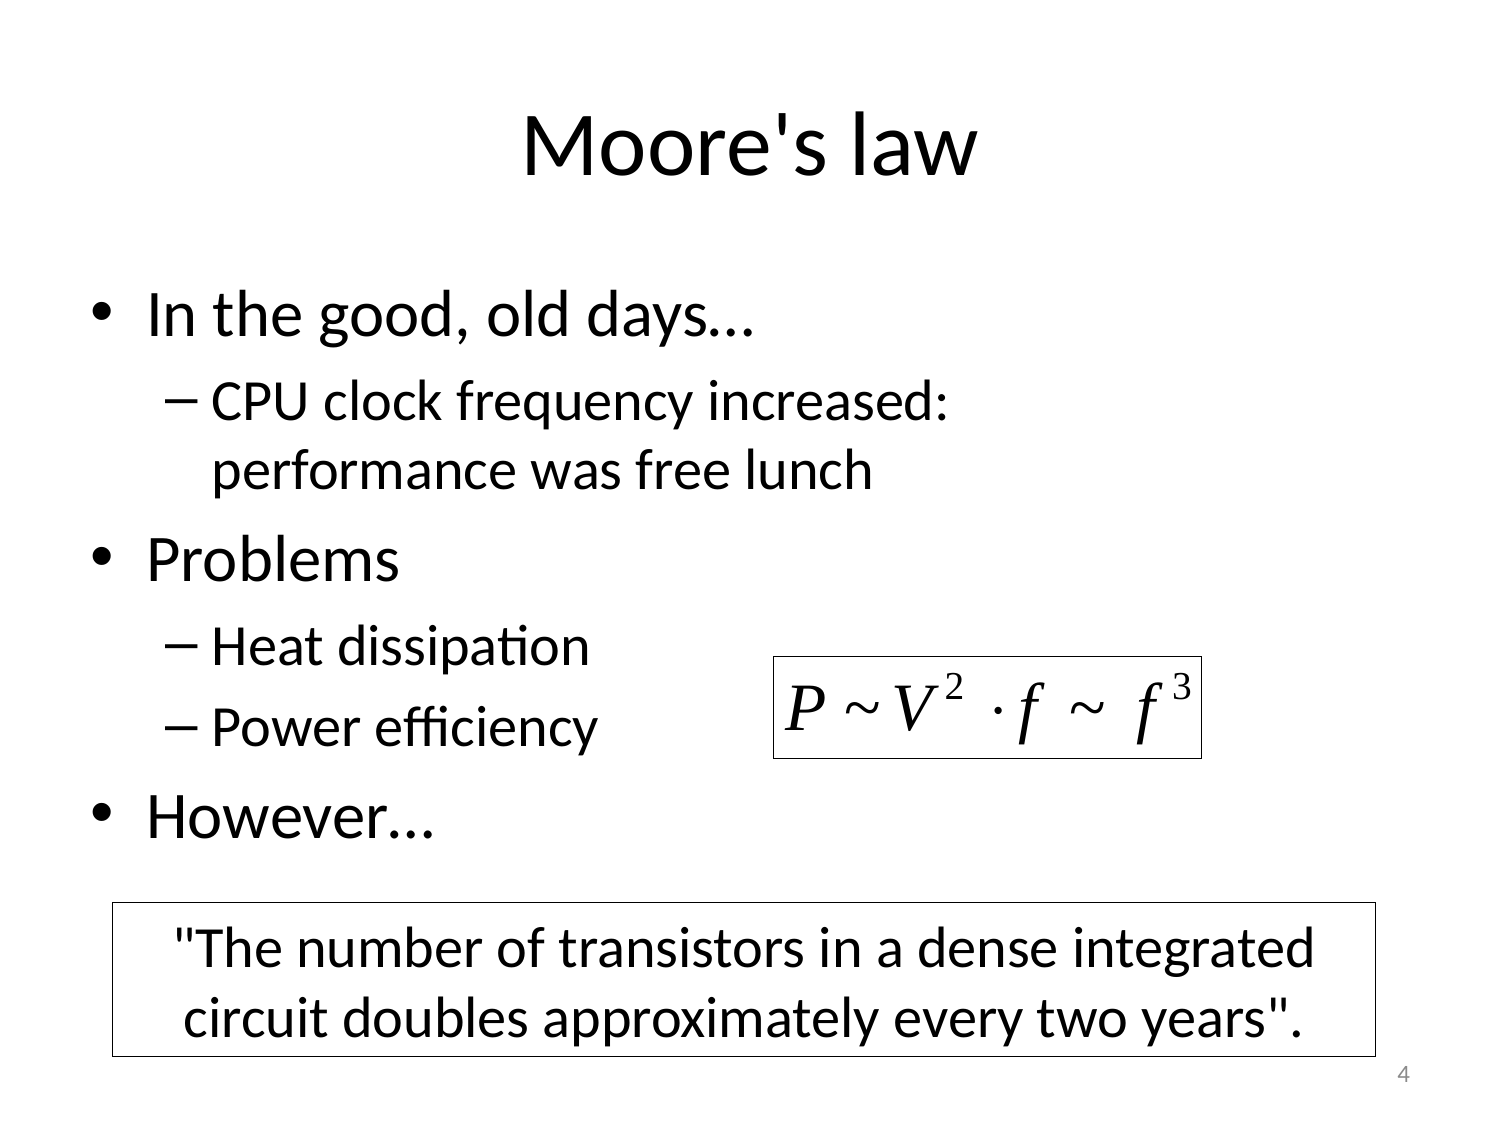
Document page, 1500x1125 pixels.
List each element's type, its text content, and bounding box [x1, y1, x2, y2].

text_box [773, 656, 1202, 759]
title Moore's law [75, 45, 1425, 233]
list In the good, old days… CPU clock frequency increased: performance was free lunch Problems Heat dissipation Power efficiency However… [75, 262, 1425, 1005]
text_box "The number of transistors in a dense integrated circuit doubles approximately every two years". [112, 902, 1376, 1057]
slide_number 4 [1074, 1042, 1425, 1103]
